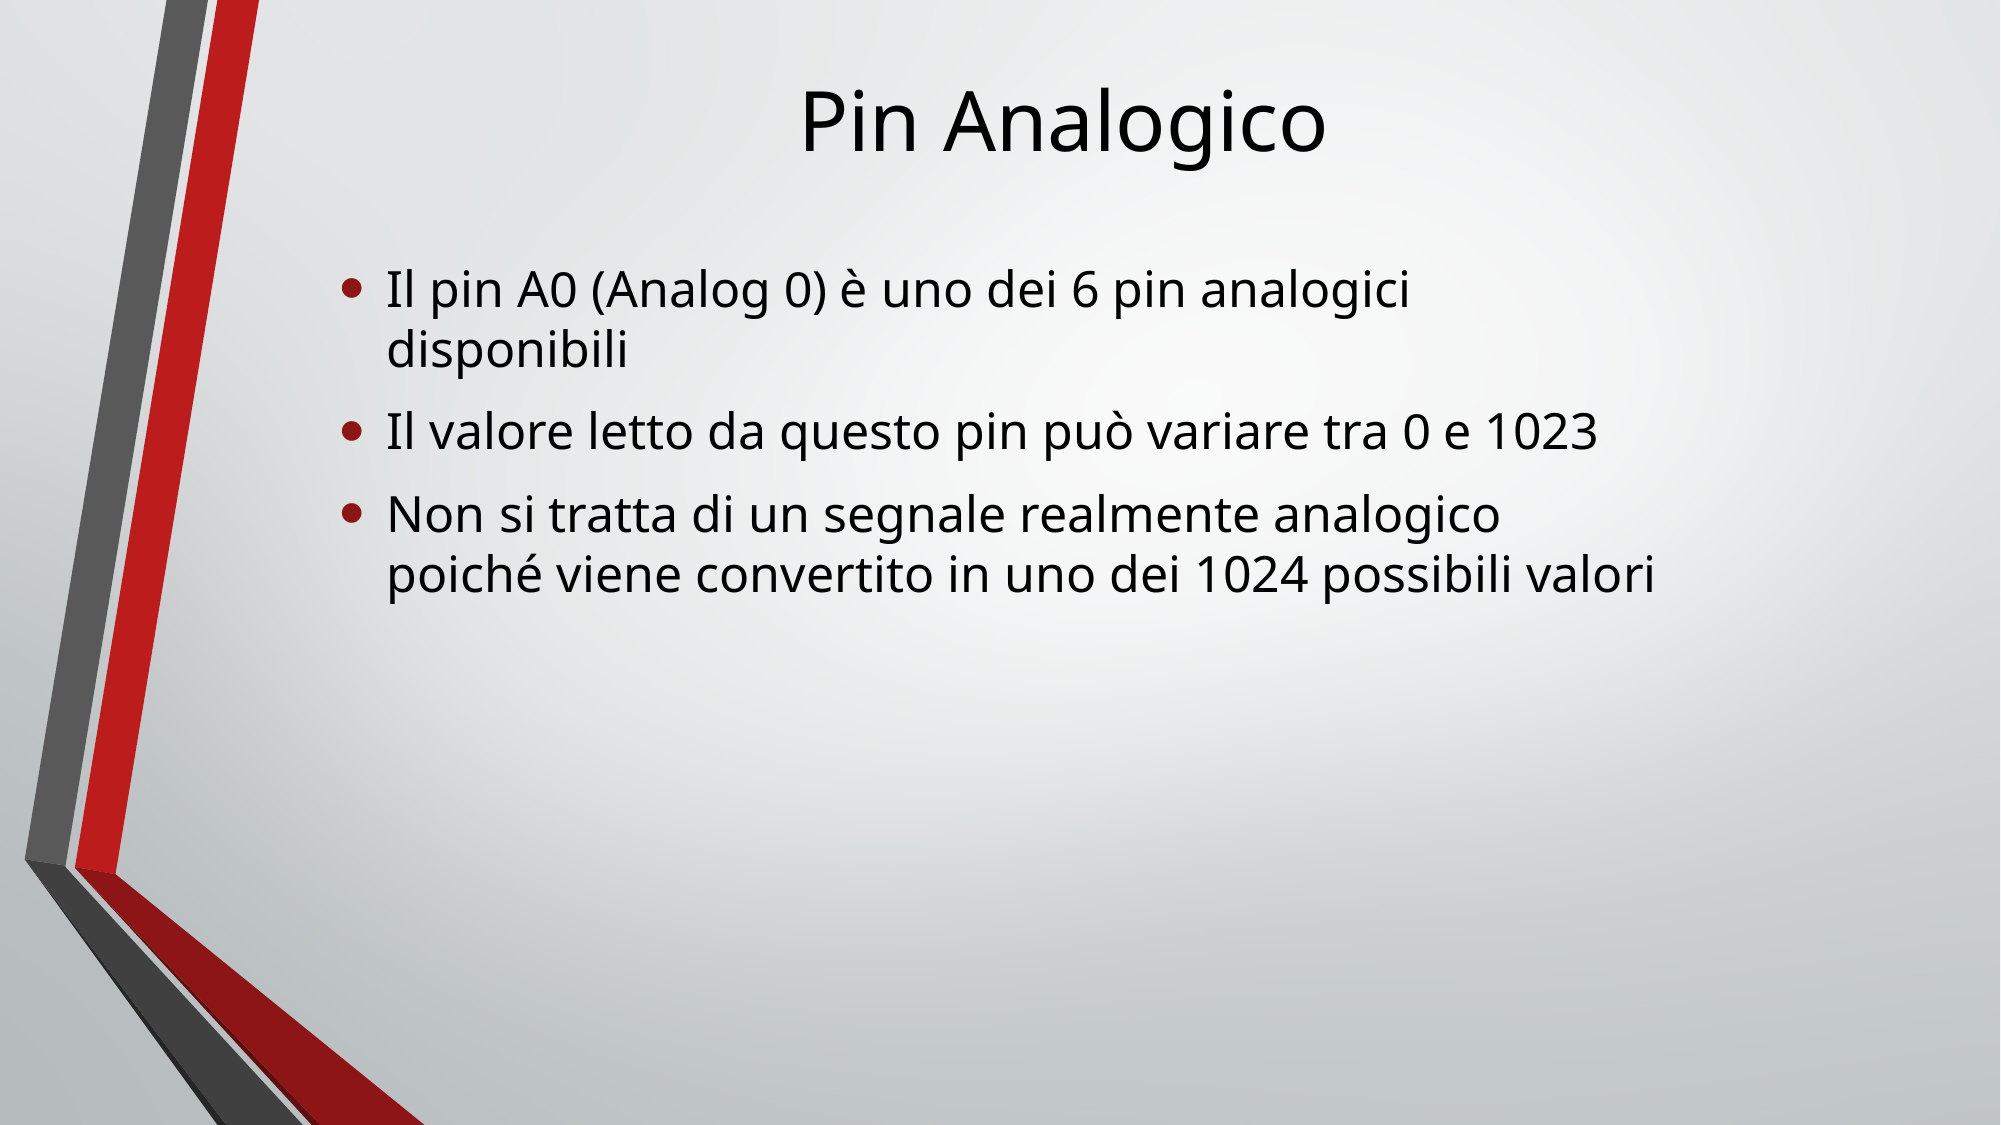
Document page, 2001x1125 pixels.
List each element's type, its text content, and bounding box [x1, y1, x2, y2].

title Pin Analogico [242, 23, 1886, 214]
list Il pin A0 (Analog 0) è uno dei 6 pin analogici disponibili Il valore letto da questo pin può variare tra 0 e 1023 Non si tratta di un segnale realmente analogico poiché viene convertito in uno dei 1024 possibili valori [324, 189, 1675, 671]
